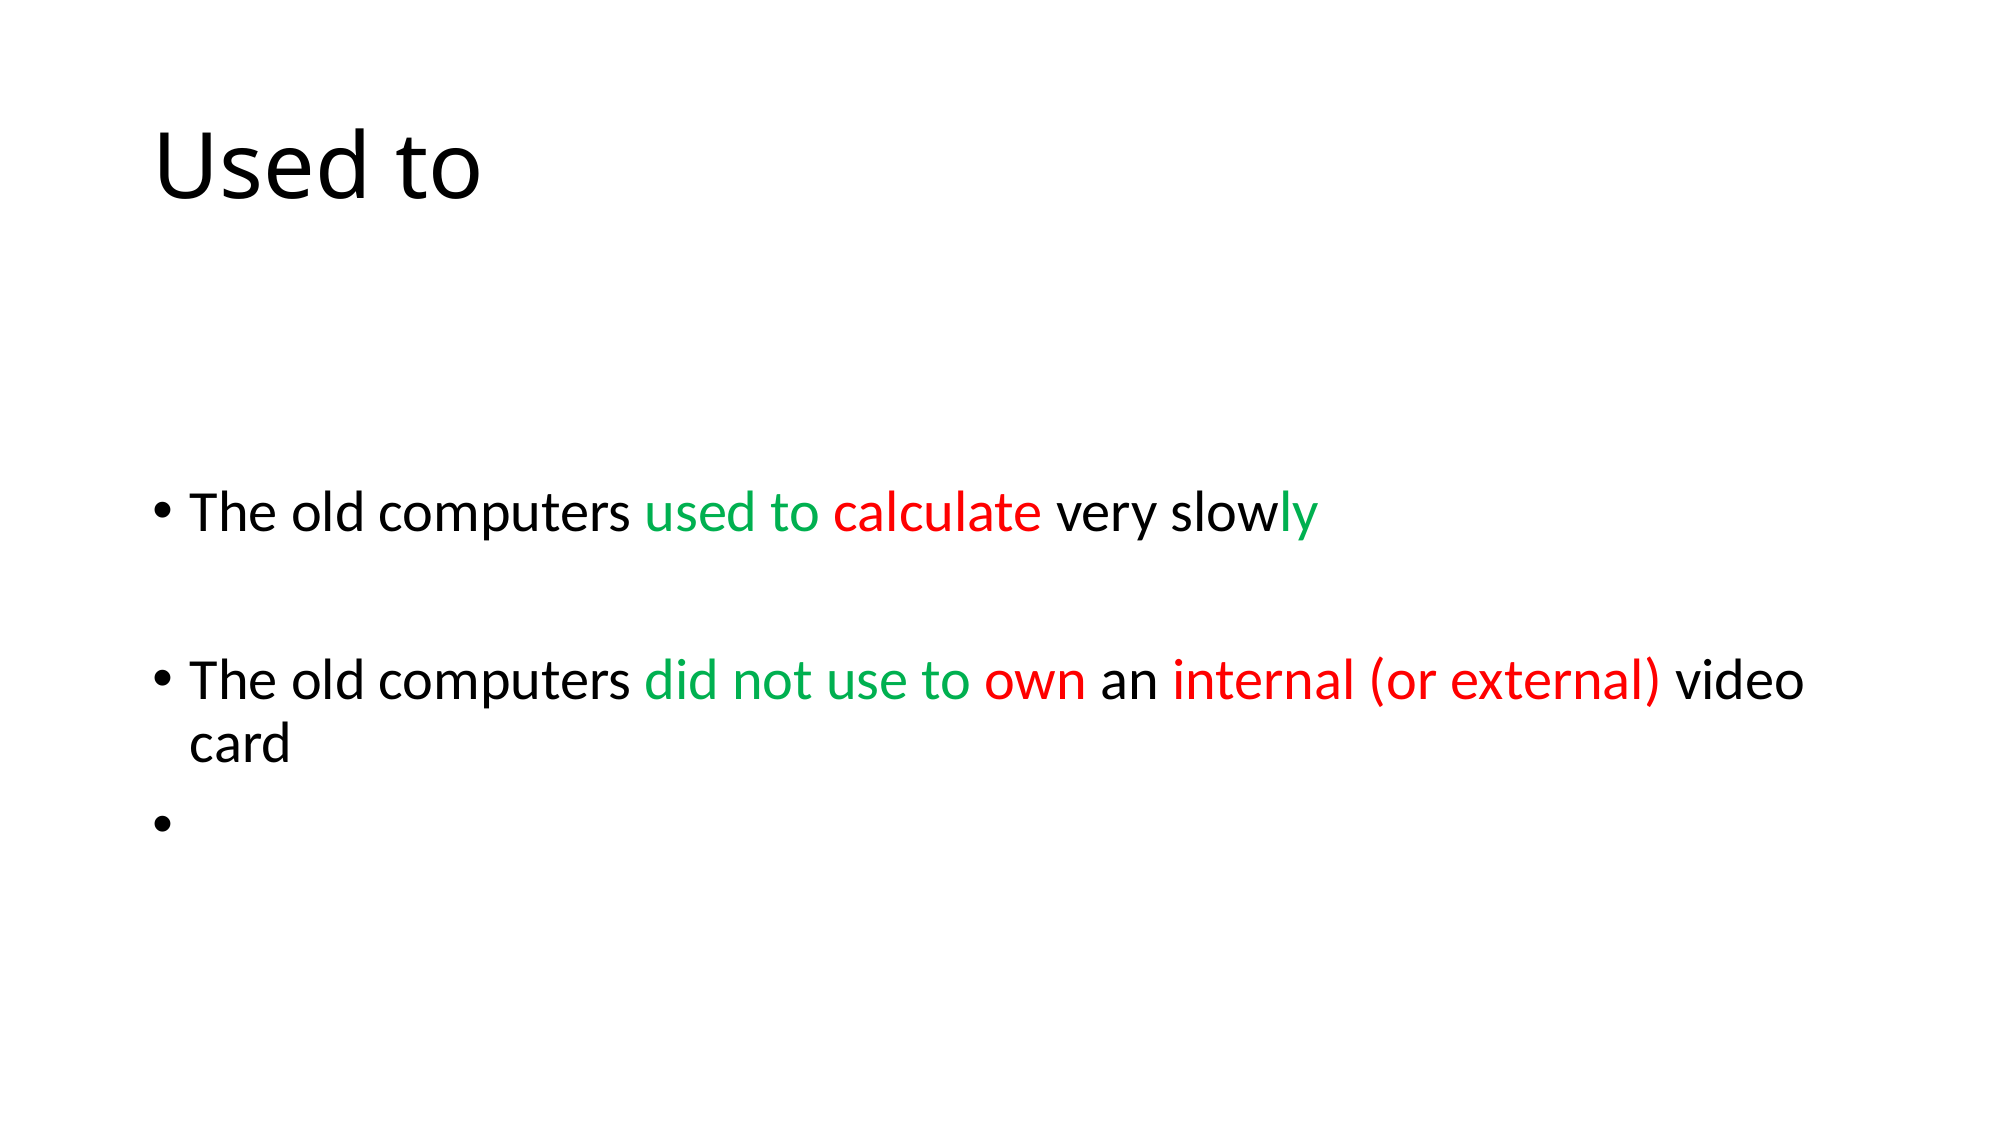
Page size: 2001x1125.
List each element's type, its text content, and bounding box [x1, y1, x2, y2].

list The old computers used to calculate very slowly The old computers did not use to own an internal (or external) video card [137, 299, 1863, 1014]
title Used to [137, 59, 1863, 278]
